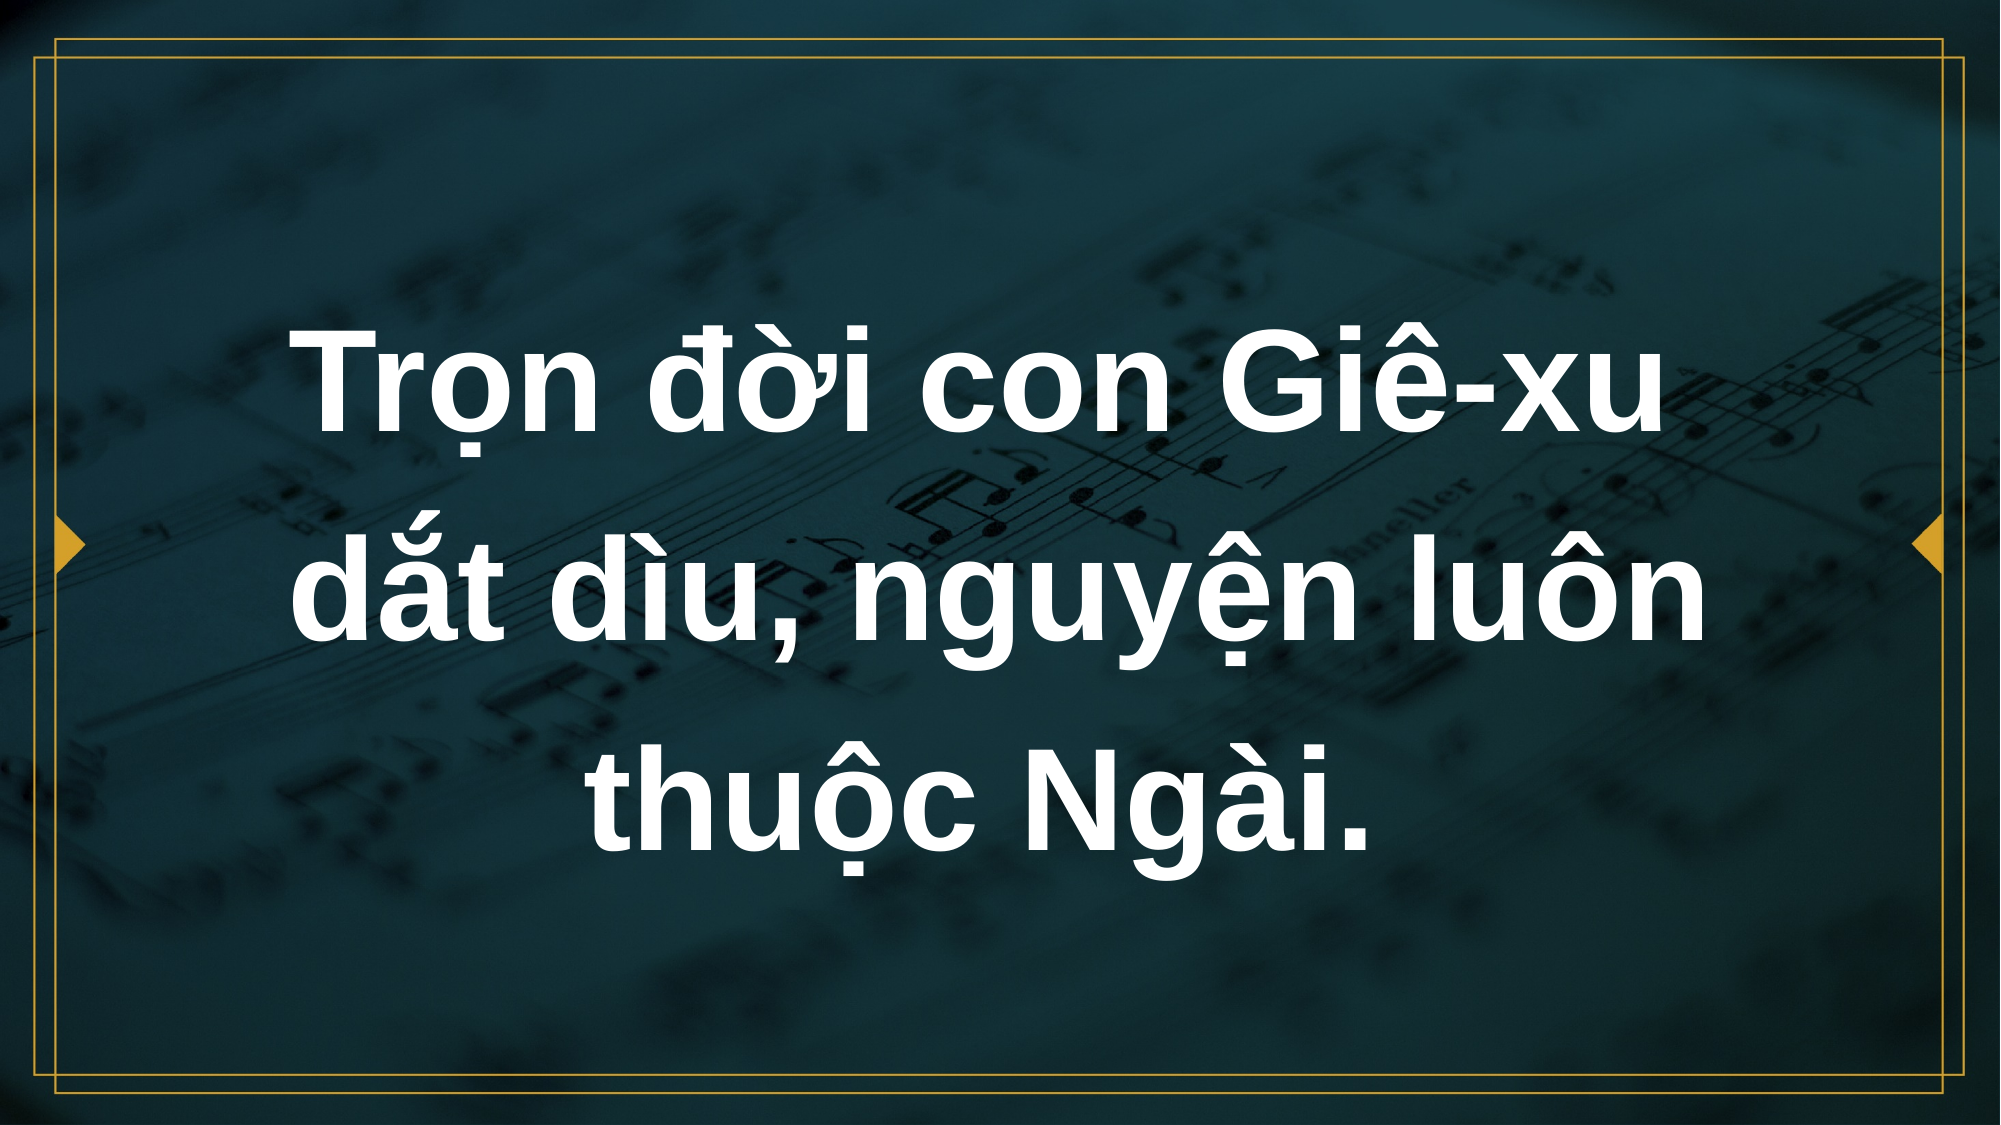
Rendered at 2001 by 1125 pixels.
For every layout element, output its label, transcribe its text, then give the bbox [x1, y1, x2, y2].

title Trọn đời con Giê-xu dắt dìu, nguyện luôn thuộc Ngài. [55, 53, 1945, 1077]
picture [0, 0, 2000, 1125]
